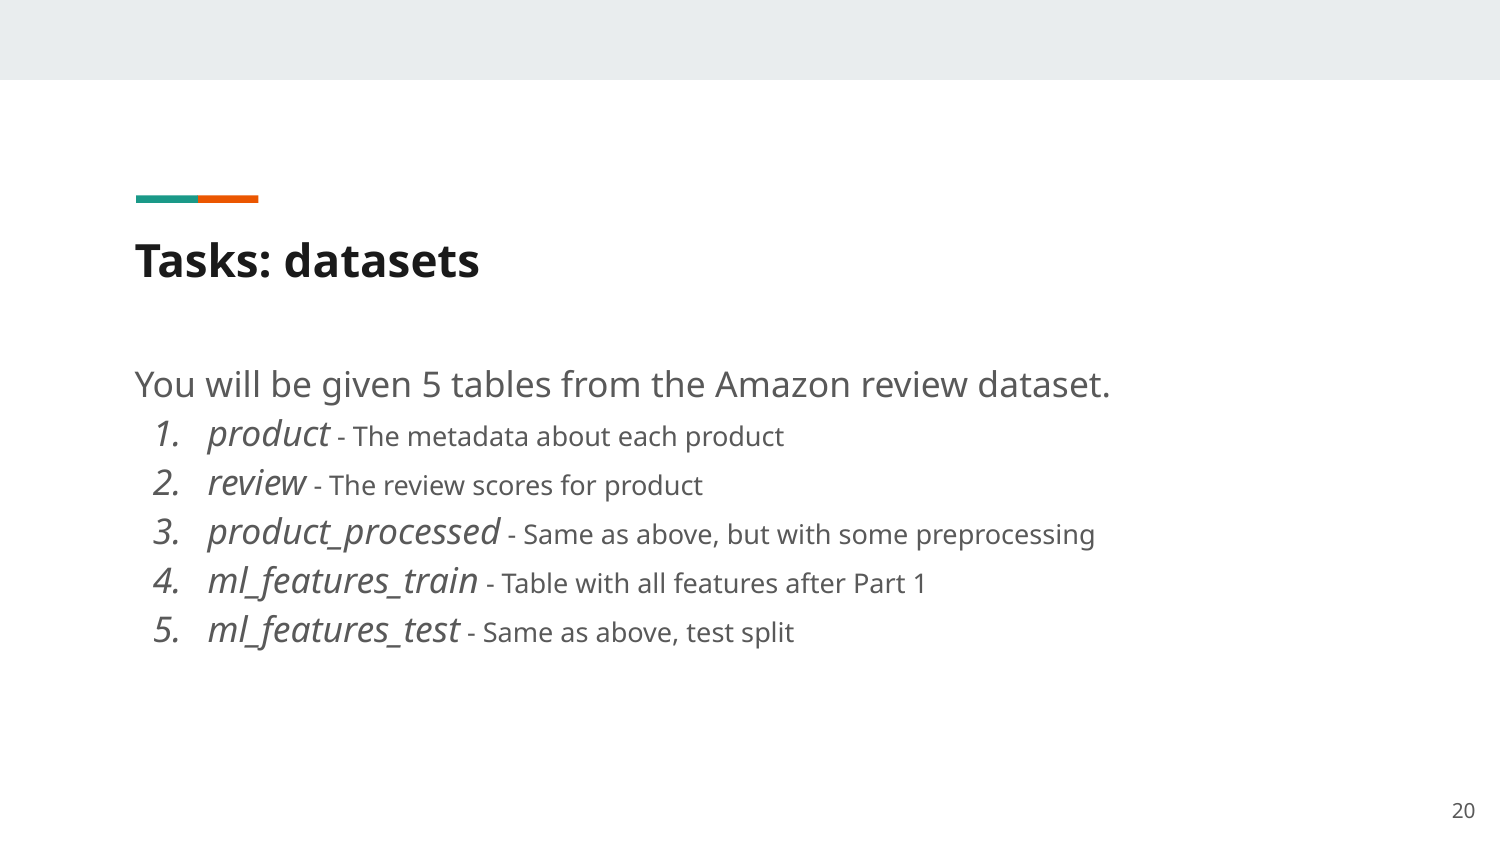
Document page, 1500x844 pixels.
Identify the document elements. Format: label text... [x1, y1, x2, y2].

list You will be given 5 tables from the Amazon review dataset. product - The metadata about each product review - The review scores for product product_processed - Same as above, but with some preprocessing ml_features_train - Table with all features after Part 1 ml_features_test - Same as above, test split [119, 341, 1381, 712]
title Tasks: datasets [119, 216, 1381, 305]
slide_number 20 [1435, 783, 1491, 839]
